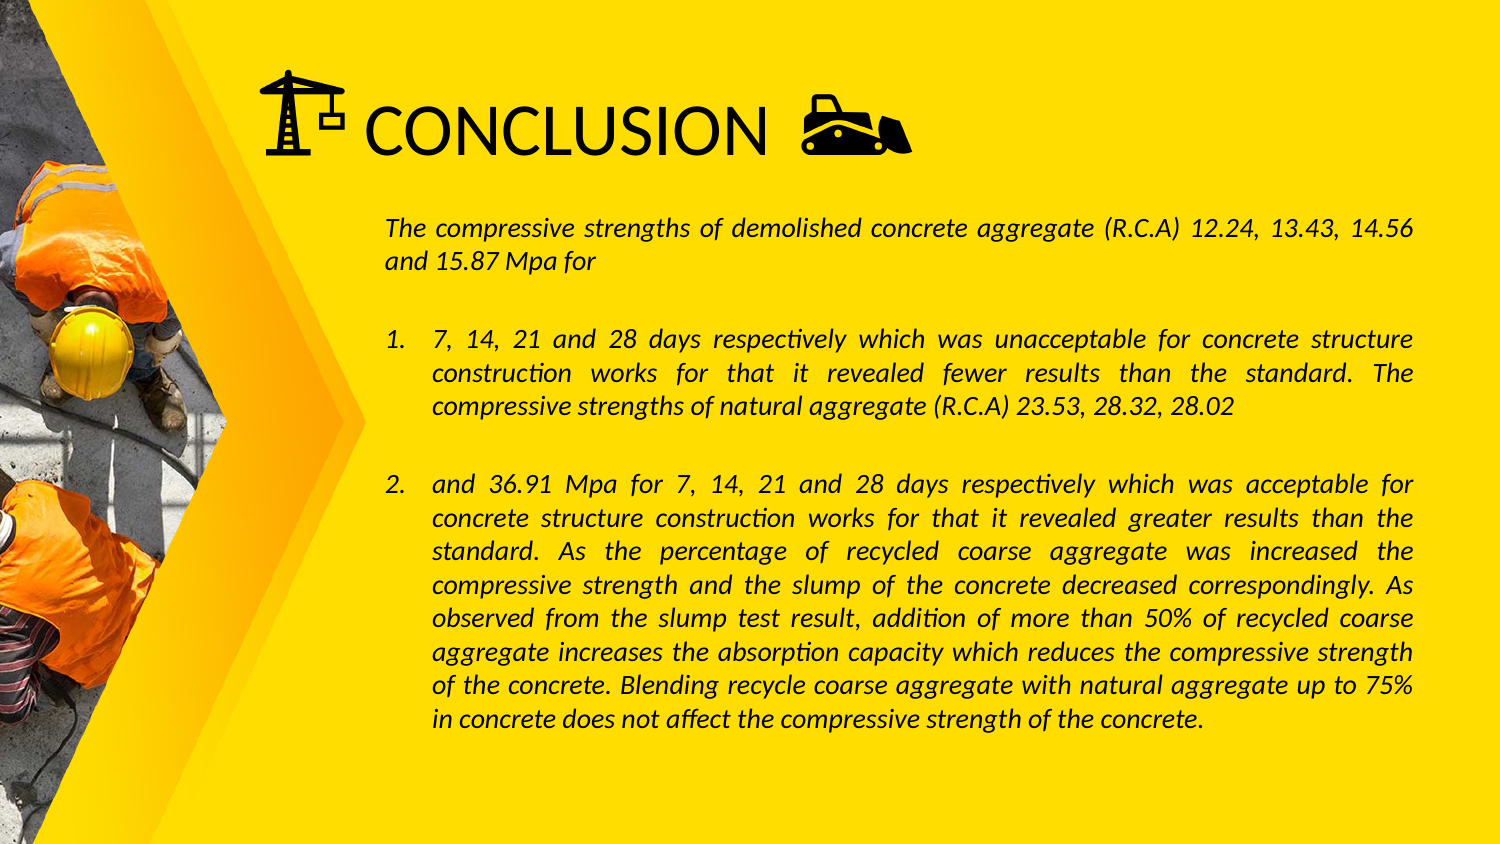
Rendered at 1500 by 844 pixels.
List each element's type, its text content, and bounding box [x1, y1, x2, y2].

title CONCLUSION [349, 66, 1409, 186]
picture [0, 0, 1500, 844]
list The compressive strengths of demolished concrete aggregate (R.C.A) 12.24, 13.43, 14.56 and 15.87 Mpa for 7, 14, 21 and 28 days respectively which was unacceptable for concrete structure construction works for that it revealed fewer results than the standard. The compressive strengths of natural aggregate (R.C.A) 23.53, 28.32, 28.02 and 36.91 Mpa for 7, 14, 21 and 28 days respectively which was acceptable for concrete structure construction works for that it revealed greater results than the standard. As the percentage of recycled coarse aggregate was increased the compressive strength and the slump of the concrete decreased correspondingly. As observed from the slump test result, addition of more than 50% of recycled coarse aggregate increases the absorption capacity which reduces the compressive strength of the concrete. Blending recycle coarse aggregate with natural aggregate up to 75% in concrete does not affect the compressive strength of the concrete. [369, 201, 1430, 778]
